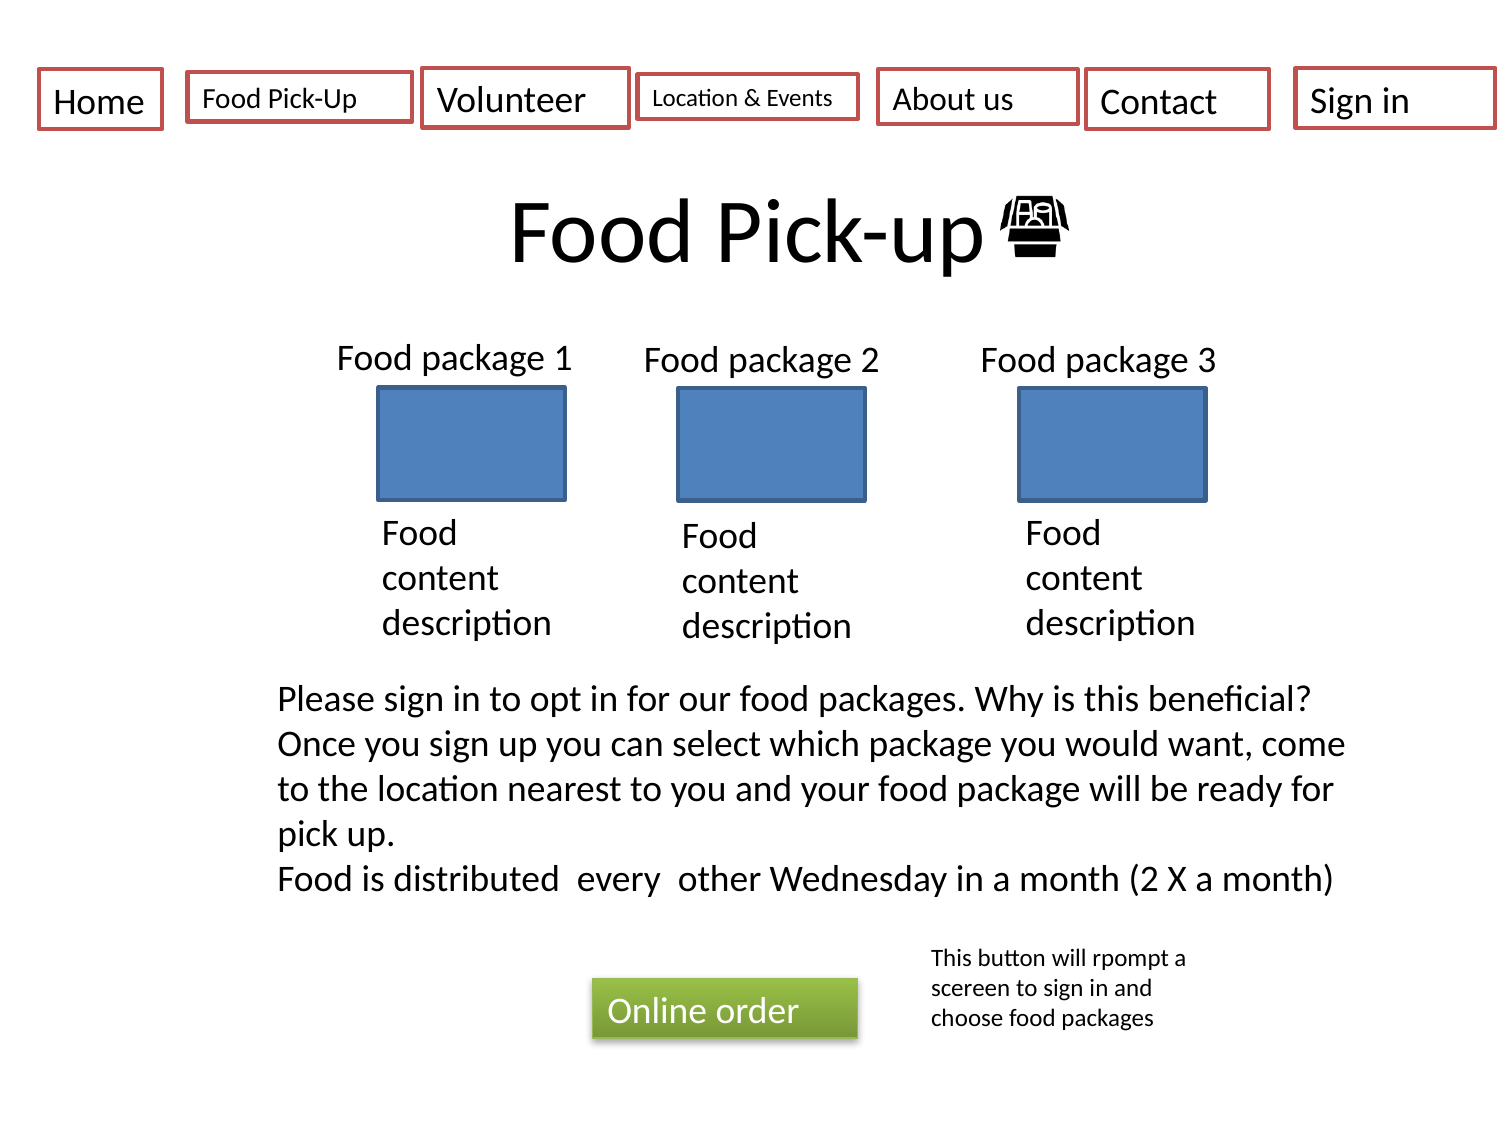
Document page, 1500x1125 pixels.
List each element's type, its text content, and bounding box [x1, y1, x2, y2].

text_box Food Pick-Up [185, 70, 414, 124]
text_box Food package 1 [322, 325, 621, 386]
text_box Location & Events [635, 72, 860, 121]
title Food Pick-up [72, 157, 1423, 295]
text_box [376, 386, 567, 500]
text_box [676, 388, 867, 503]
text_box Volunteer [420, 66, 631, 130]
text_box About us [876, 67, 1080, 126]
text_box Online order [592, 978, 858, 1039]
text_box Food package 2 [628, 327, 928, 388]
text_box Home [37, 67, 164, 131]
text_box Food content description [667, 503, 877, 654]
text_box [1017, 388, 1208, 500]
text_box Food content description [1010, 500, 1220, 651]
text_box Food content description [367, 500, 577, 651]
text_box Food package 3 [965, 327, 1265, 388]
text_box Contact [1084, 67, 1271, 131]
text_box This button will rpompt a scereen to sign in and choose food packages [916, 933, 1216, 1039]
text_box Sign in [1293, 66, 1497, 130]
picture [990, 181, 1079, 270]
text_box Please sign in to opt in for our food packages. Why is this beneficial? Once you sign up you can select which package you would want, come to the location nearest to you and your food package will be ready for pick up. Food is distributed every other Wednesday in a month (2 X a month) [262, 667, 1375, 907]
